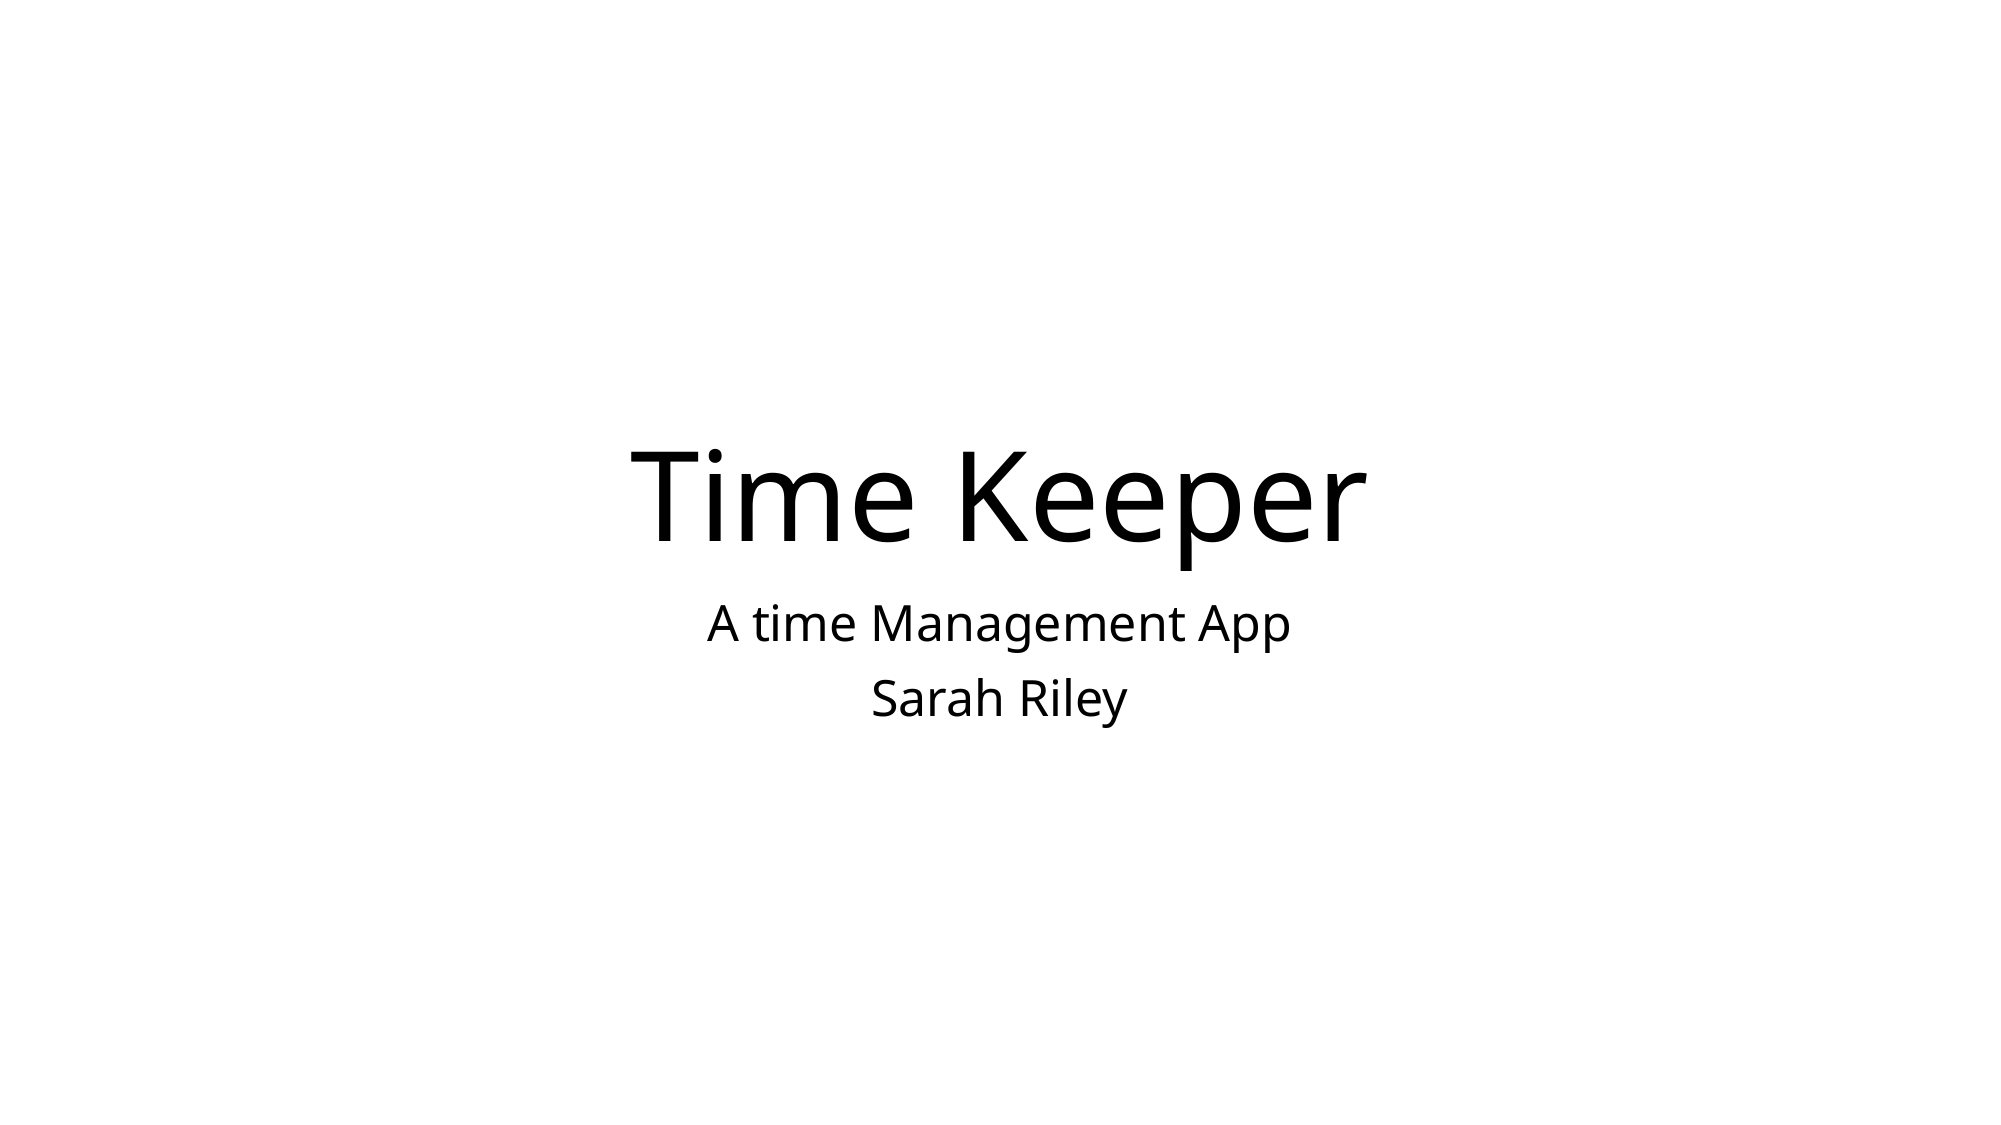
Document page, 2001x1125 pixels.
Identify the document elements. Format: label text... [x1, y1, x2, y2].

subtitle A time Management App Sarah Riley [249, 590, 1750, 863]
title Time Keeper [249, 184, 1750, 576]
